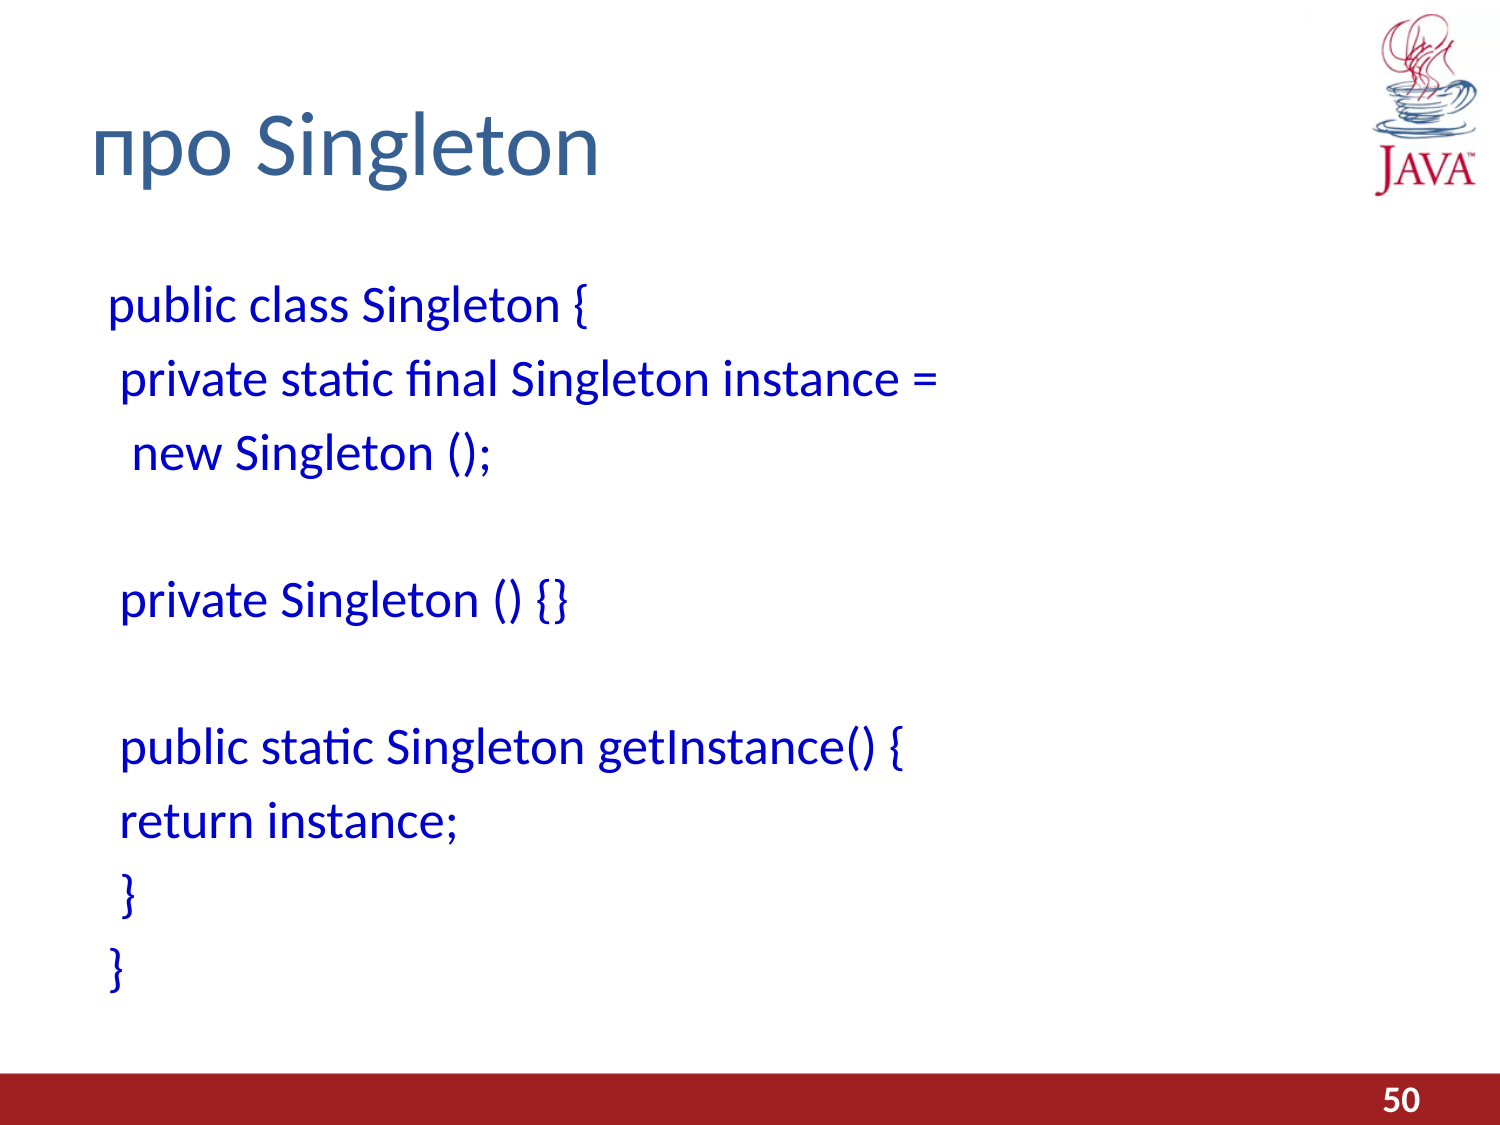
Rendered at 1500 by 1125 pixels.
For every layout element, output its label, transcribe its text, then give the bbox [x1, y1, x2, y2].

picture [0, 0, 1500, 1125]
list public class Singleton { private static final Singleton instance = new Singleton (); private Singleton () {} public static Singleton getInstance() { return instance; } } [75, 262, 1425, 1005]
title про Singleton [75, 45, 1425, 233]
